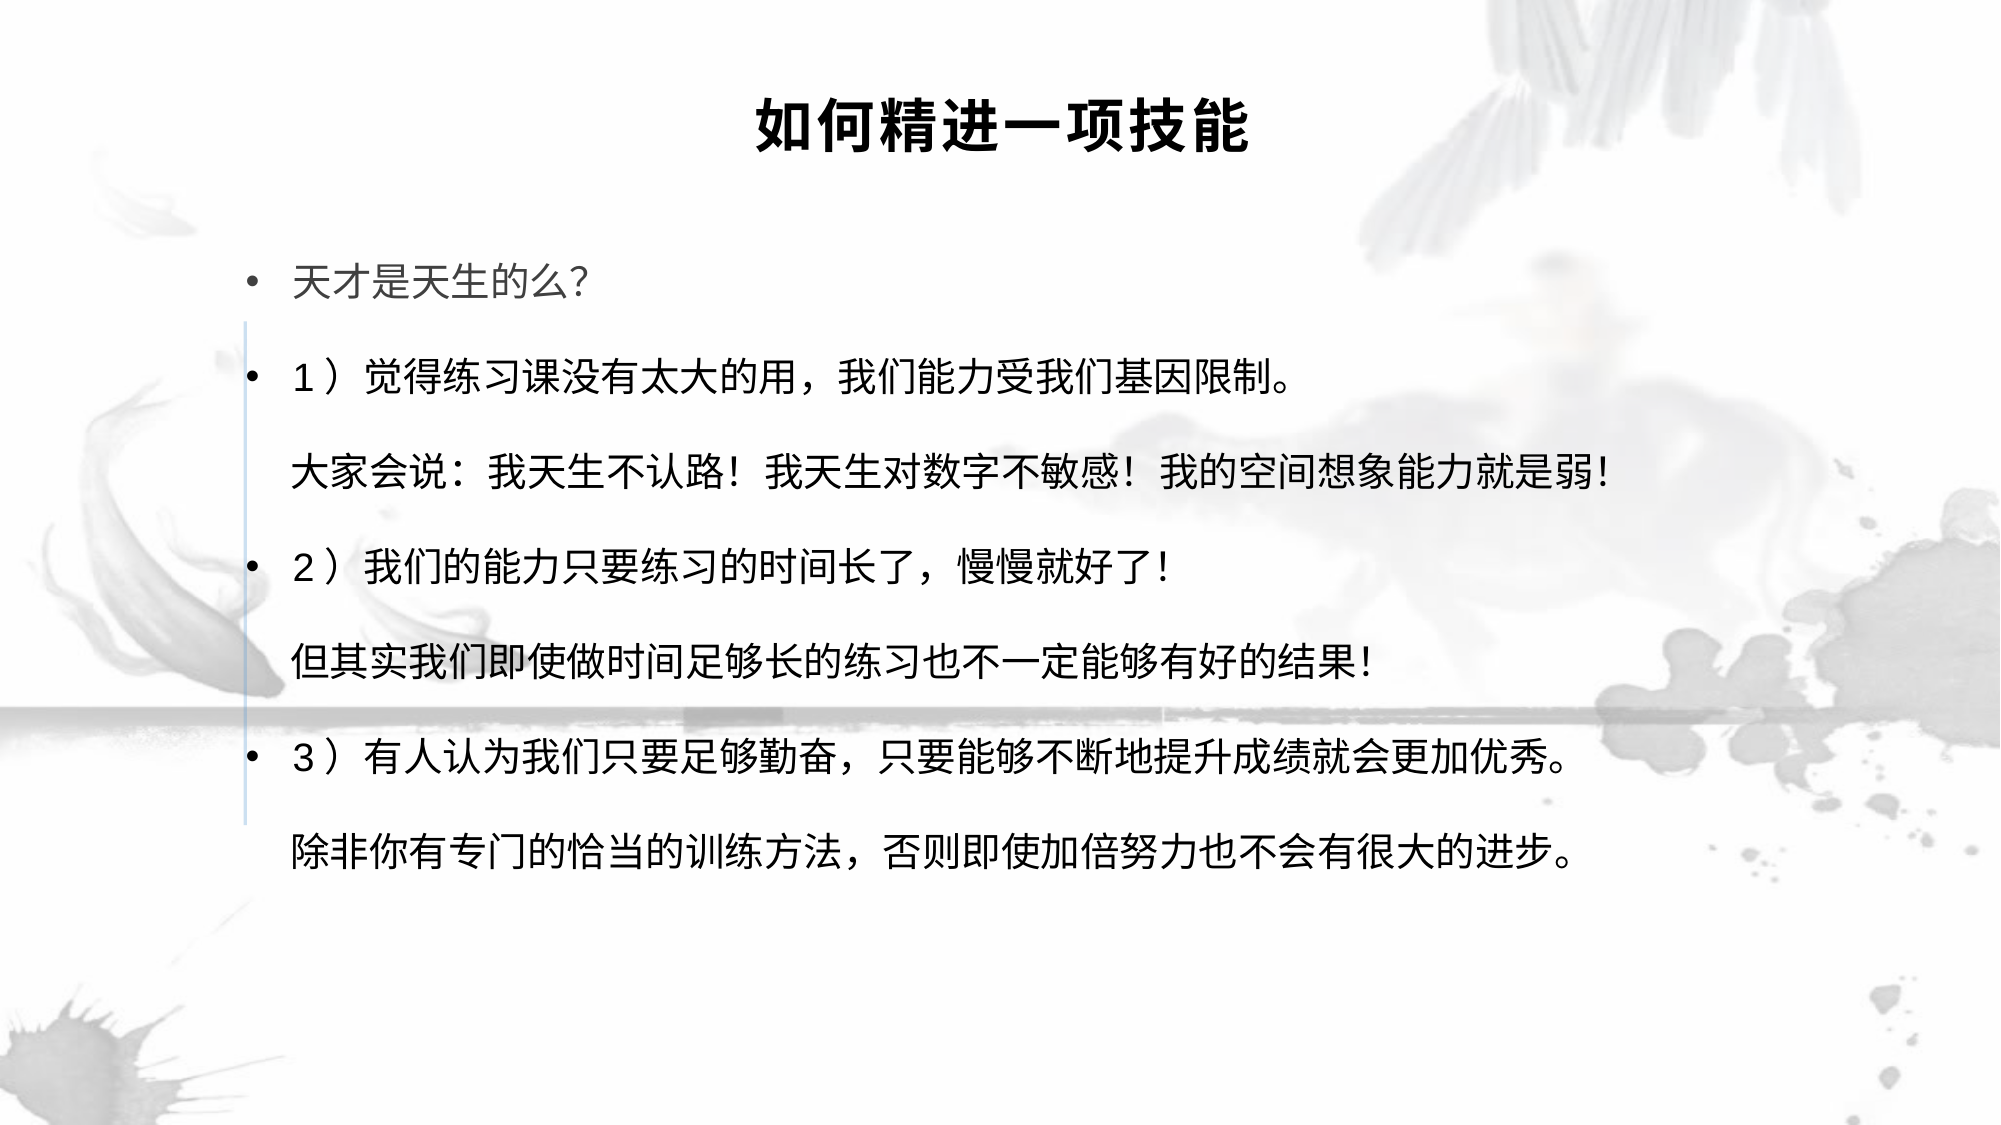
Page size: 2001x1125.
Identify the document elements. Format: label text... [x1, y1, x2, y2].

text_box 如何精进一项技能 [109, 70, 1891, 178]
text_box 天才是天生的么？ 1）觉得练习课没有太大的用，我们能力受我们基因限制。 大家会说：我天生不认路！我天生对数字不敏感！我的空间想象能力就是弱！ 2）我们的能力只要练习的时间长了，慢慢就好了！ 但其实我们即使做时间足够长的练习也不一定能够有好的结果！ 3）有人认为我们只要足够勤奋，只要能够不断地提升成绩就会更加优秀。 除非你有专门的恰当的训练方法，否则即使加倍努力也不会有很大的进步。 [230, 201, 1818, 869]
